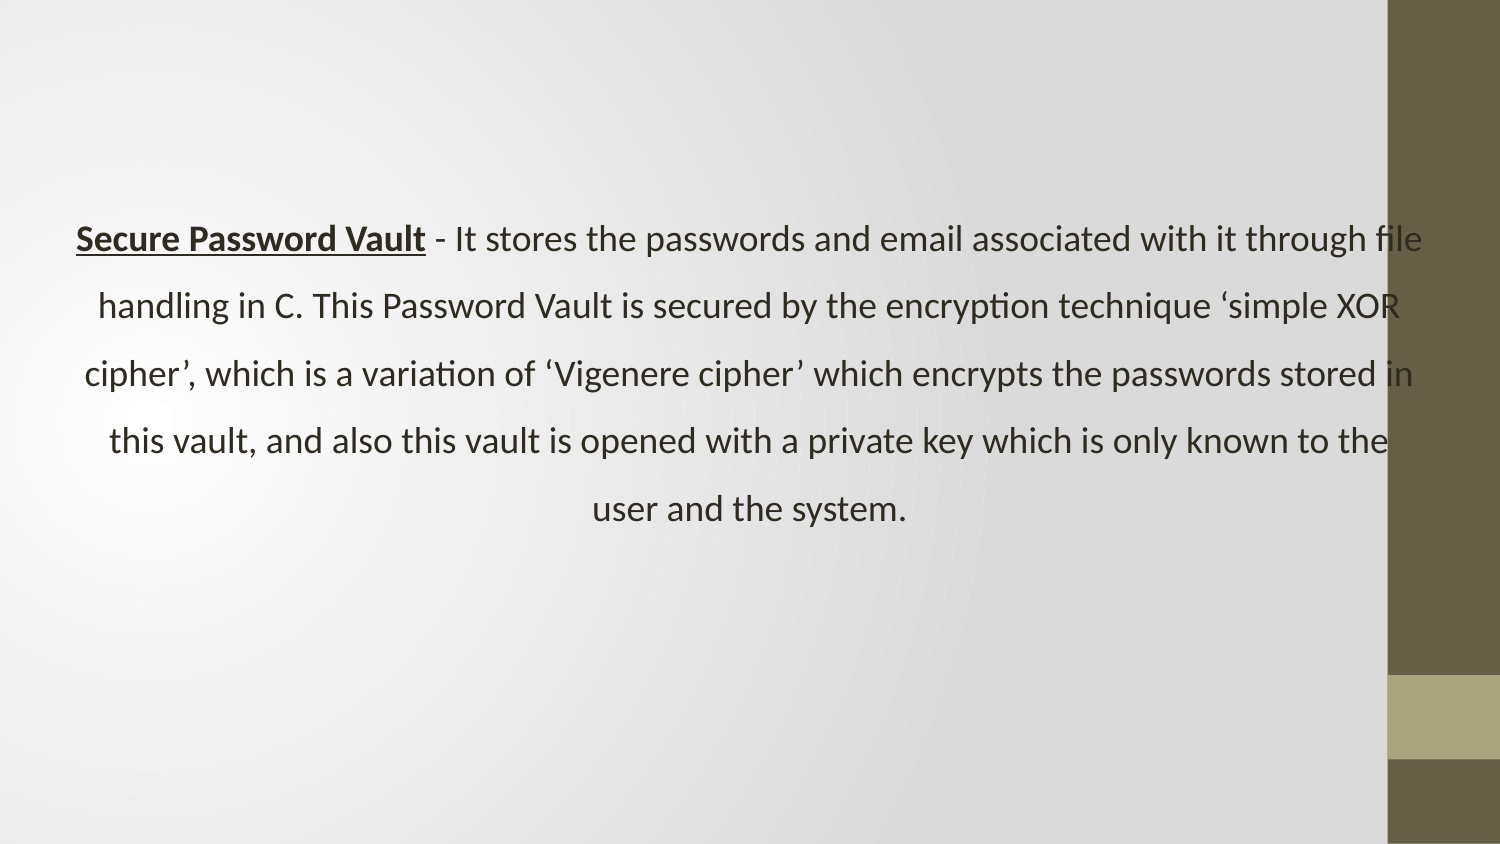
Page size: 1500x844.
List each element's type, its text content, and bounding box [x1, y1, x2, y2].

text_box Secure Password Vault - It stores the passwords and email associated with it through file handling in C. This Password Vault is secured by the encryption technique ‘simple XOR cipher’, which is a variation of ‘Vigenere cipher’ which encrypts the passwords stored in this vault, and also this vault is opened with a private key which is only known to the user and the system. [74, 33, 1425, 687]
